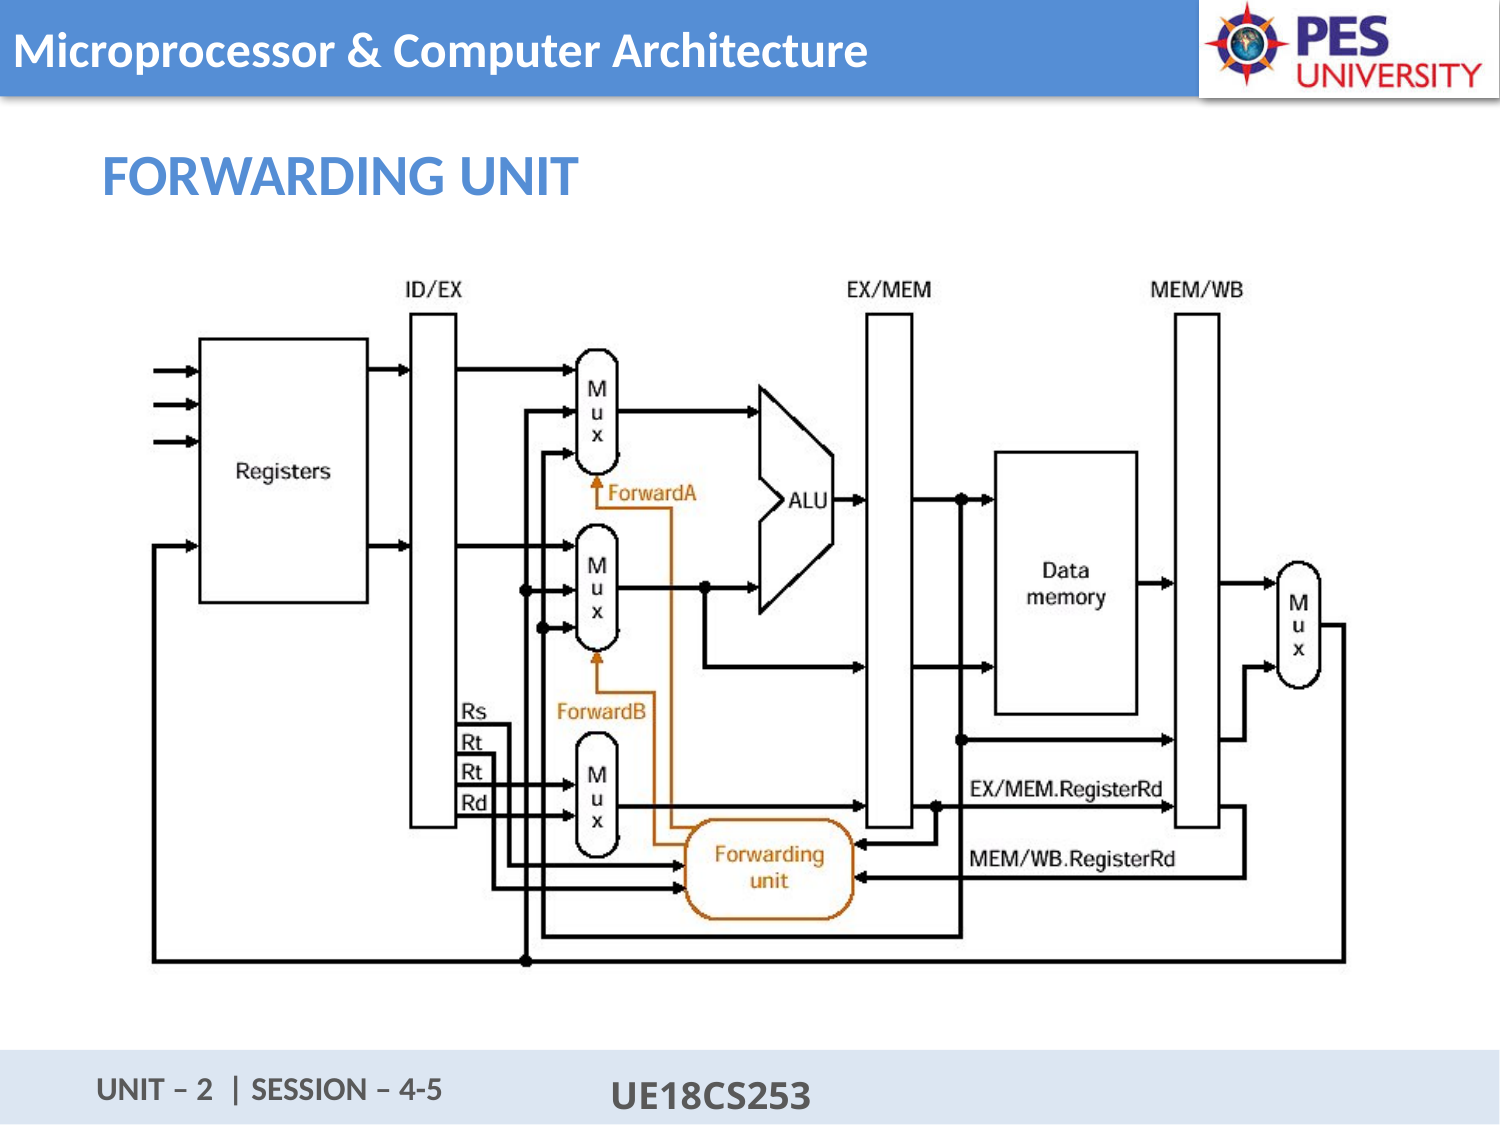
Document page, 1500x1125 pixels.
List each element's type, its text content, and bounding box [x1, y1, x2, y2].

picture [1199, 0, 1500, 98]
picture [135, 268, 1365, 976]
text_box FORWARDING UNIT [87, 129, 851, 215]
